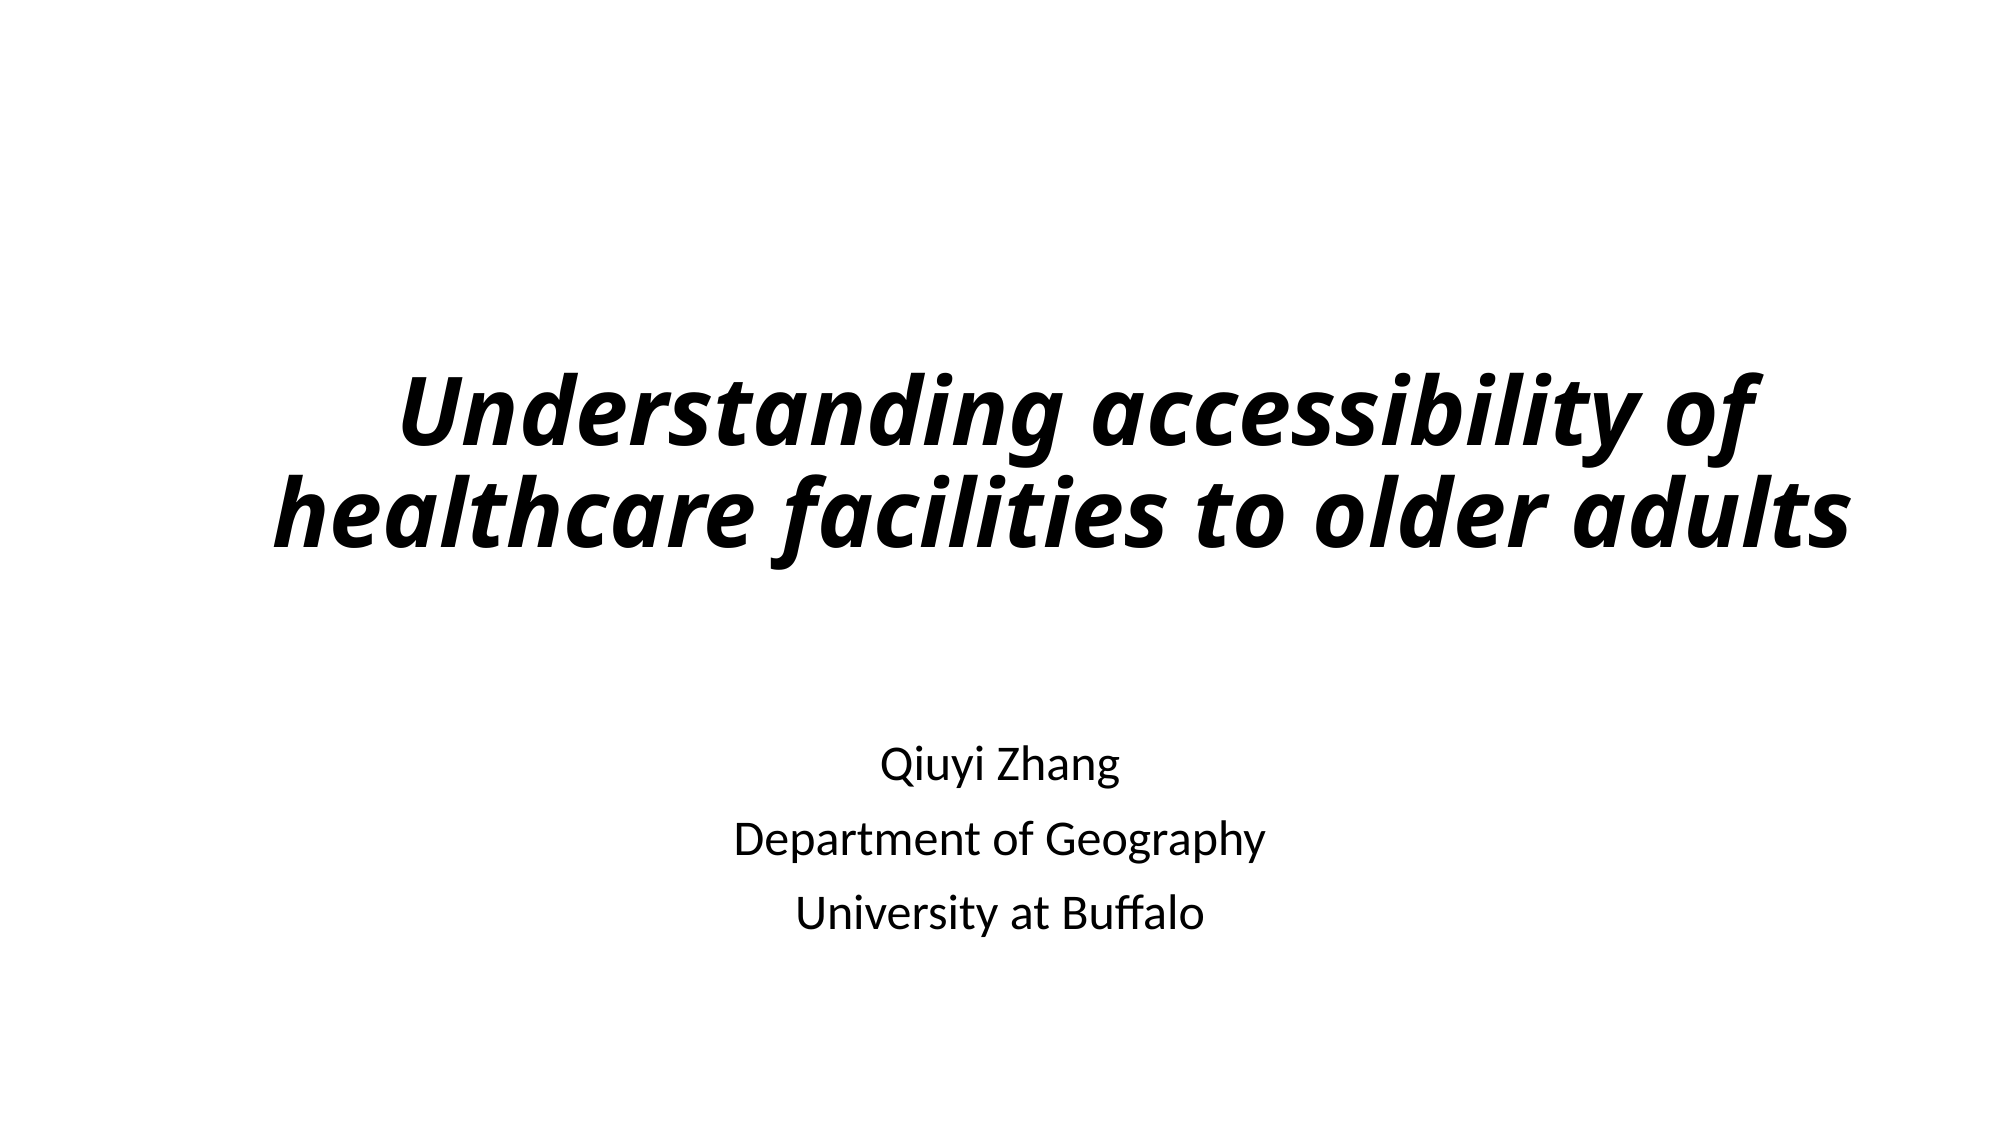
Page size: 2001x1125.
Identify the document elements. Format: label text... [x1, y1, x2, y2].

title Understanding accessibility of healthcare facilities to older adults [249, 184, 1878, 576]
subtitle Qiuyi Zhang Department of Geography University at Buffalo [249, 729, 1750, 1002]
